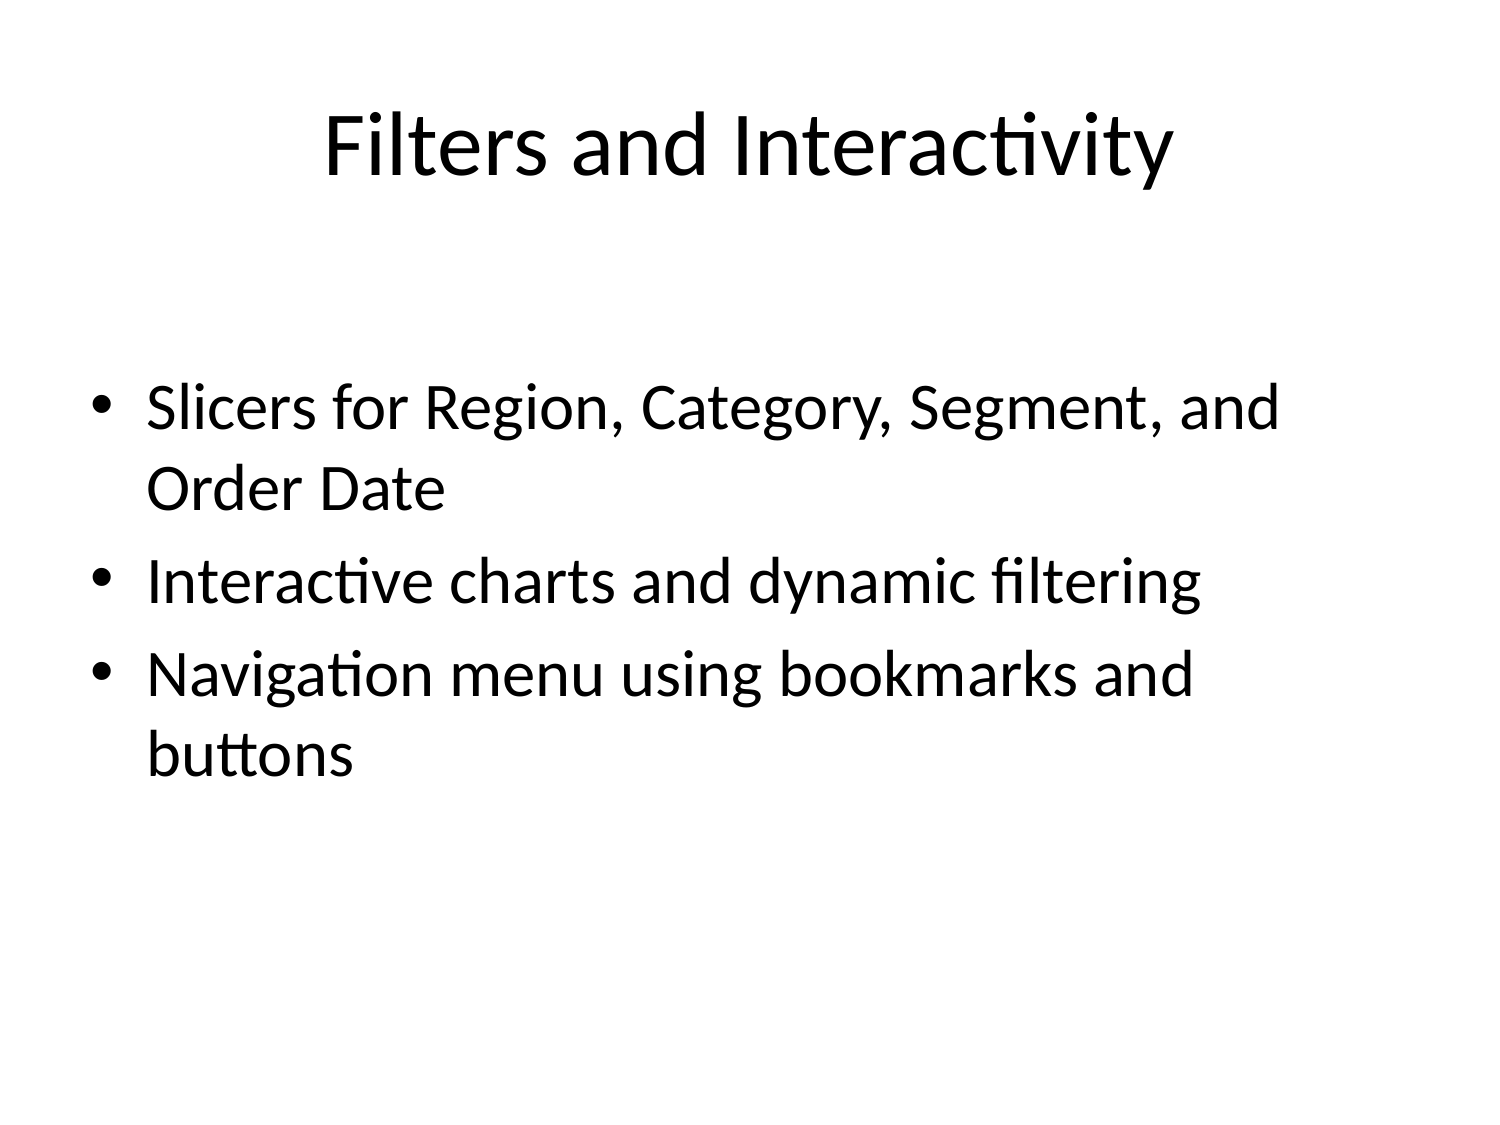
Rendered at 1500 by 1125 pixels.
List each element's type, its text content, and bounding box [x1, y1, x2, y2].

list Slicers for Region, Category, Segment, and Order Date Interactive charts and dynamic filtering Navigation menu using bookmarks and buttons [75, 262, 1425, 1005]
title Filters and Interactivity [75, 45, 1425, 233]
